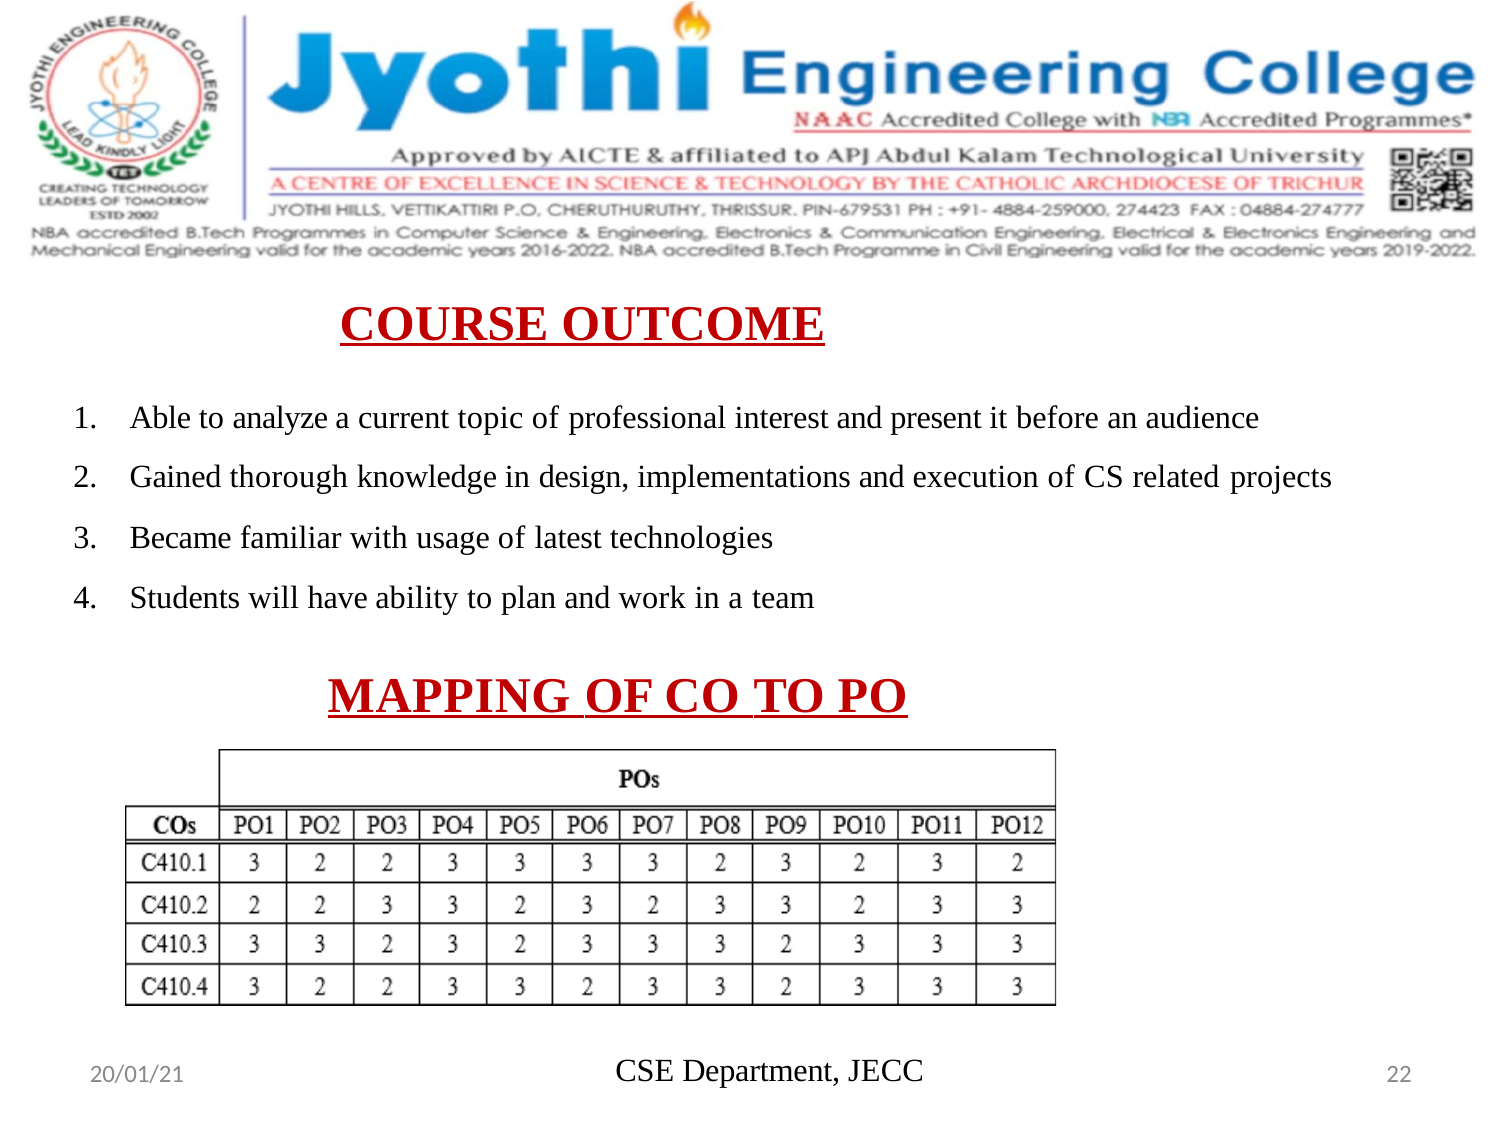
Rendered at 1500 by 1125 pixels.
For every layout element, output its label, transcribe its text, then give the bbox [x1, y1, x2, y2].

text_box [25, 1, 1486, 259]
text_box [125, 749, 1057, 1006]
text_box MAPPING OF CO TO PO [325, 659, 1325, 722]
title COURSE OUTCOME [337, 287, 1175, 373]
footer CSE Department, JECC [613, 1049, 938, 1125]
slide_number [87, 1061, 187, 1125]
text_box Able to analyze a current topic of professional interest and present it before an audience Gained thorough knowledge in design, implementations and execution of CS related projects Became familiar with usage of latest technologies Students will have ability to plan and work in a team [71, 373, 1372, 615]
slide_number 22 [1380, 1061, 1418, 1125]
